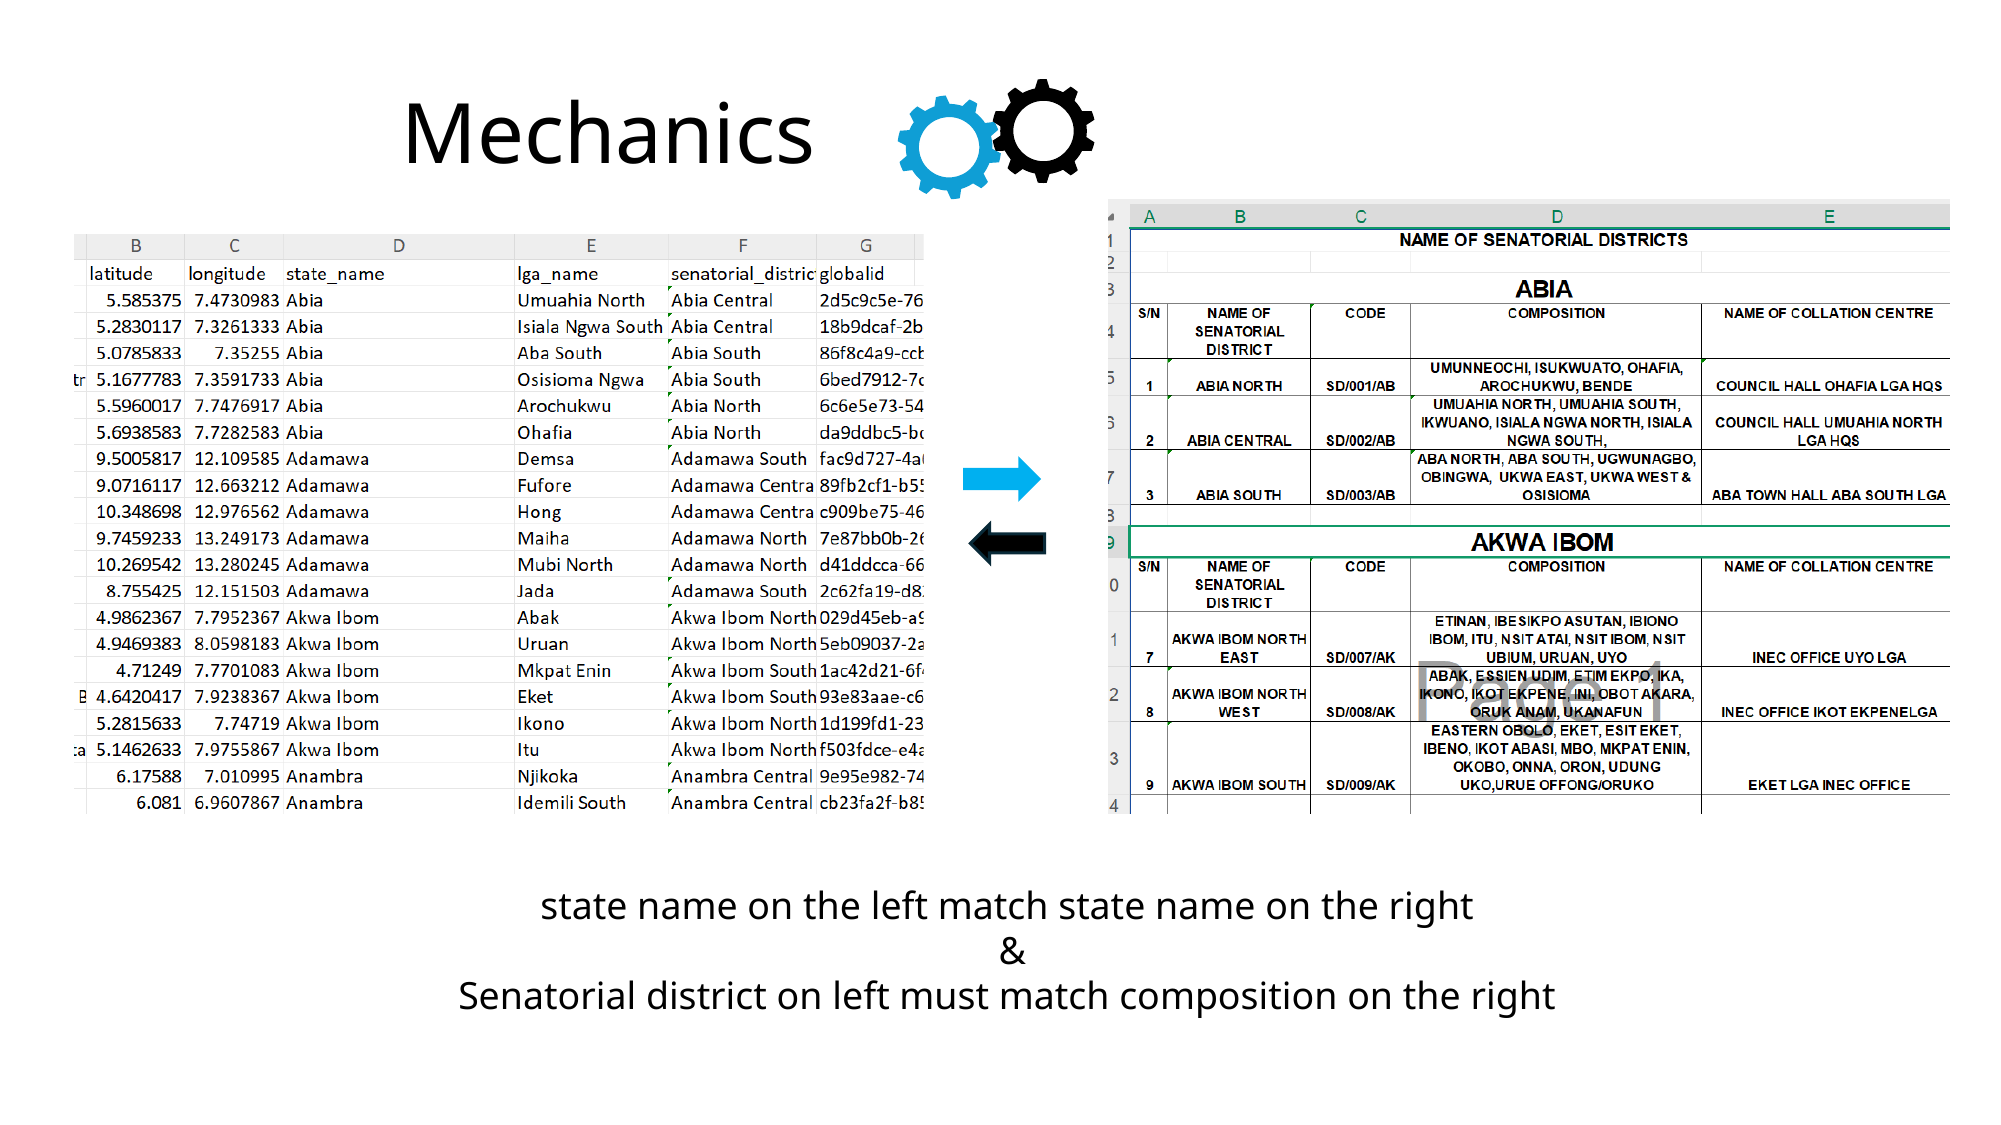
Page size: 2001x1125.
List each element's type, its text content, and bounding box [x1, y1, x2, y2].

text_box [963, 456, 1042, 502]
text_box state name on the left match state name on the right & Senatorial district on left must match composition on the right [443, 874, 1572, 1070]
picture [73, 234, 925, 815]
text_box Mechanics [387, 73, 831, 188]
text_box [991, 77, 1097, 185]
text_box [895, 93, 1003, 201]
text_box [968, 520, 1047, 567]
picture [1108, 198, 1951, 815]
